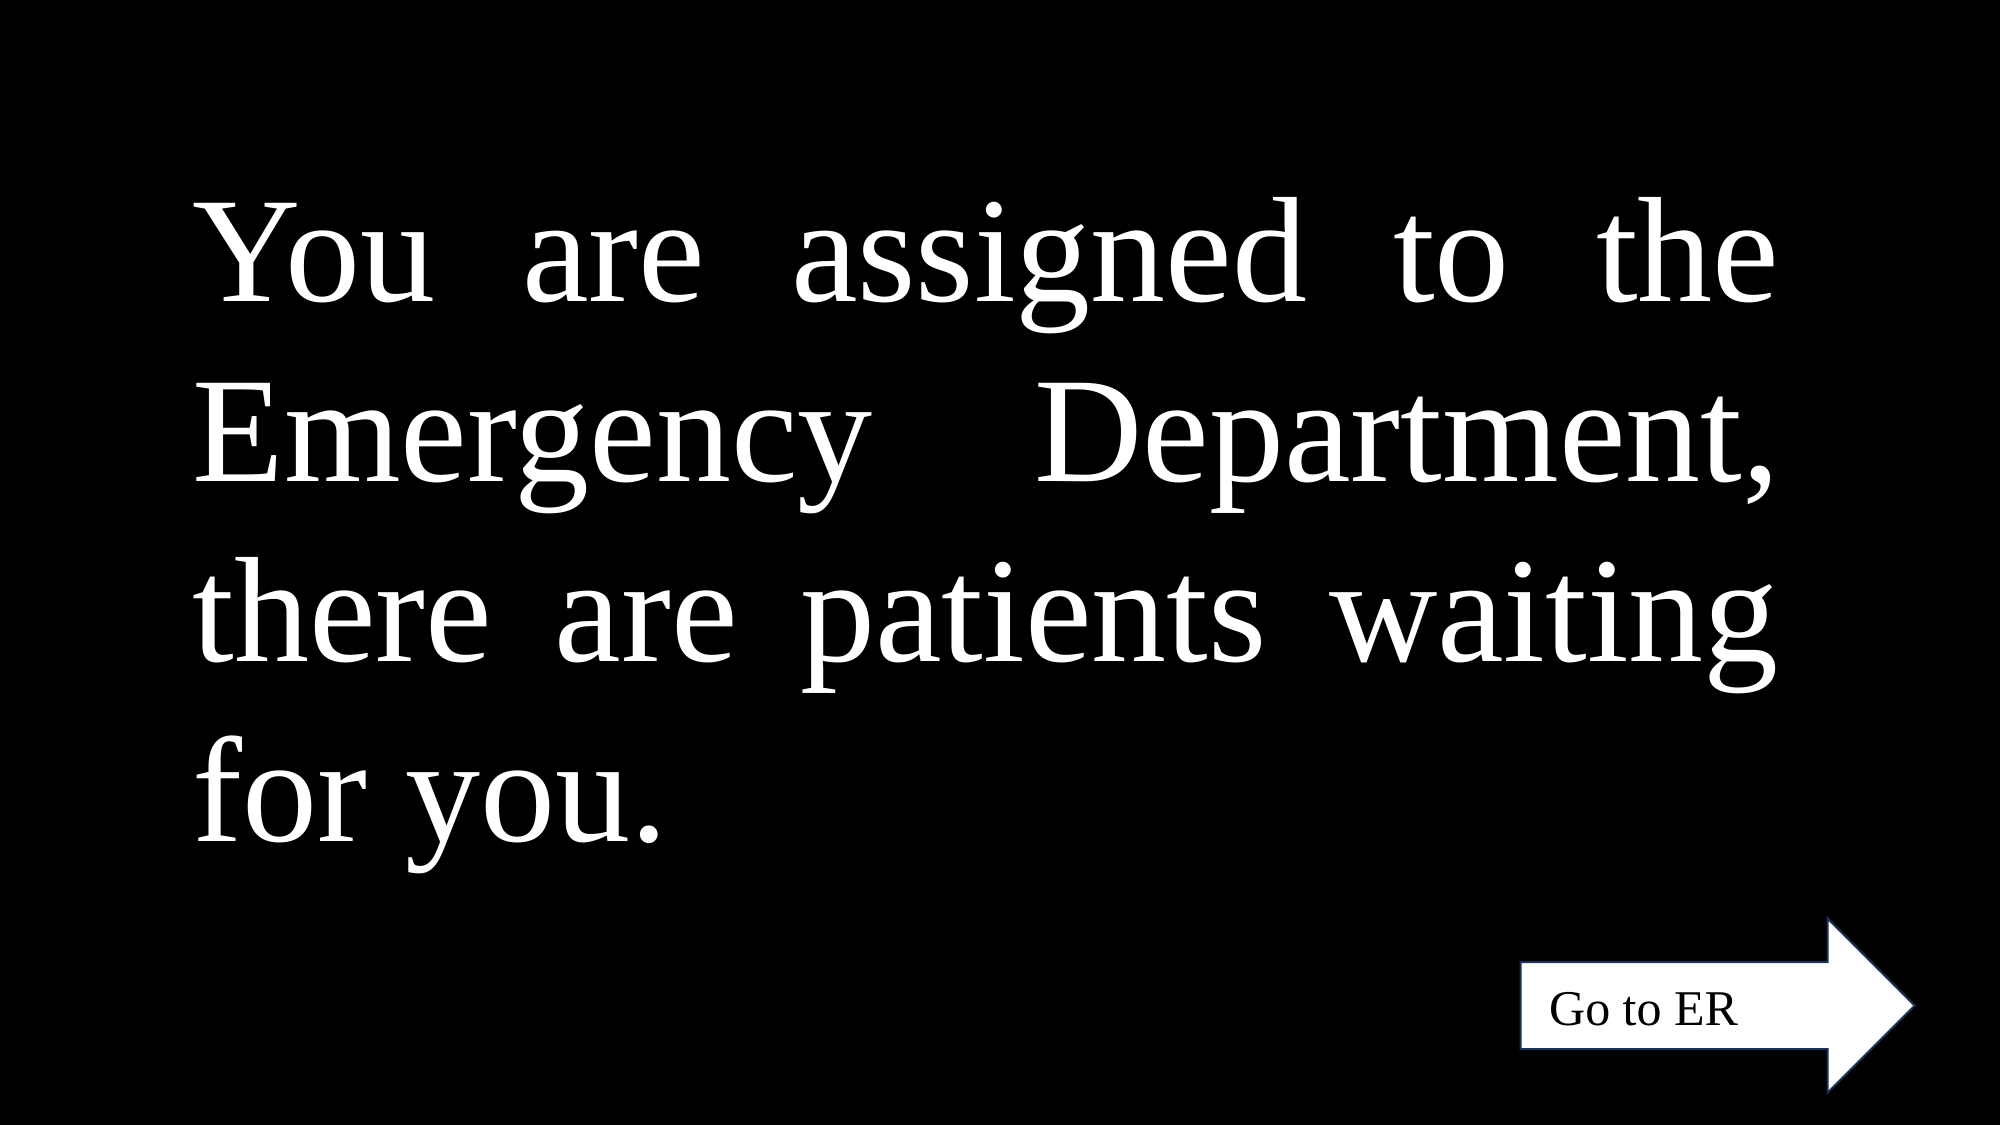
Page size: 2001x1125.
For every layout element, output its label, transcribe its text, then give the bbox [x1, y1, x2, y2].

text_box You are assigned to the Emergency Department, there are patients waiting for you. [177, 144, 1796, 879]
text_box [1520, 918, 1929, 1093]
